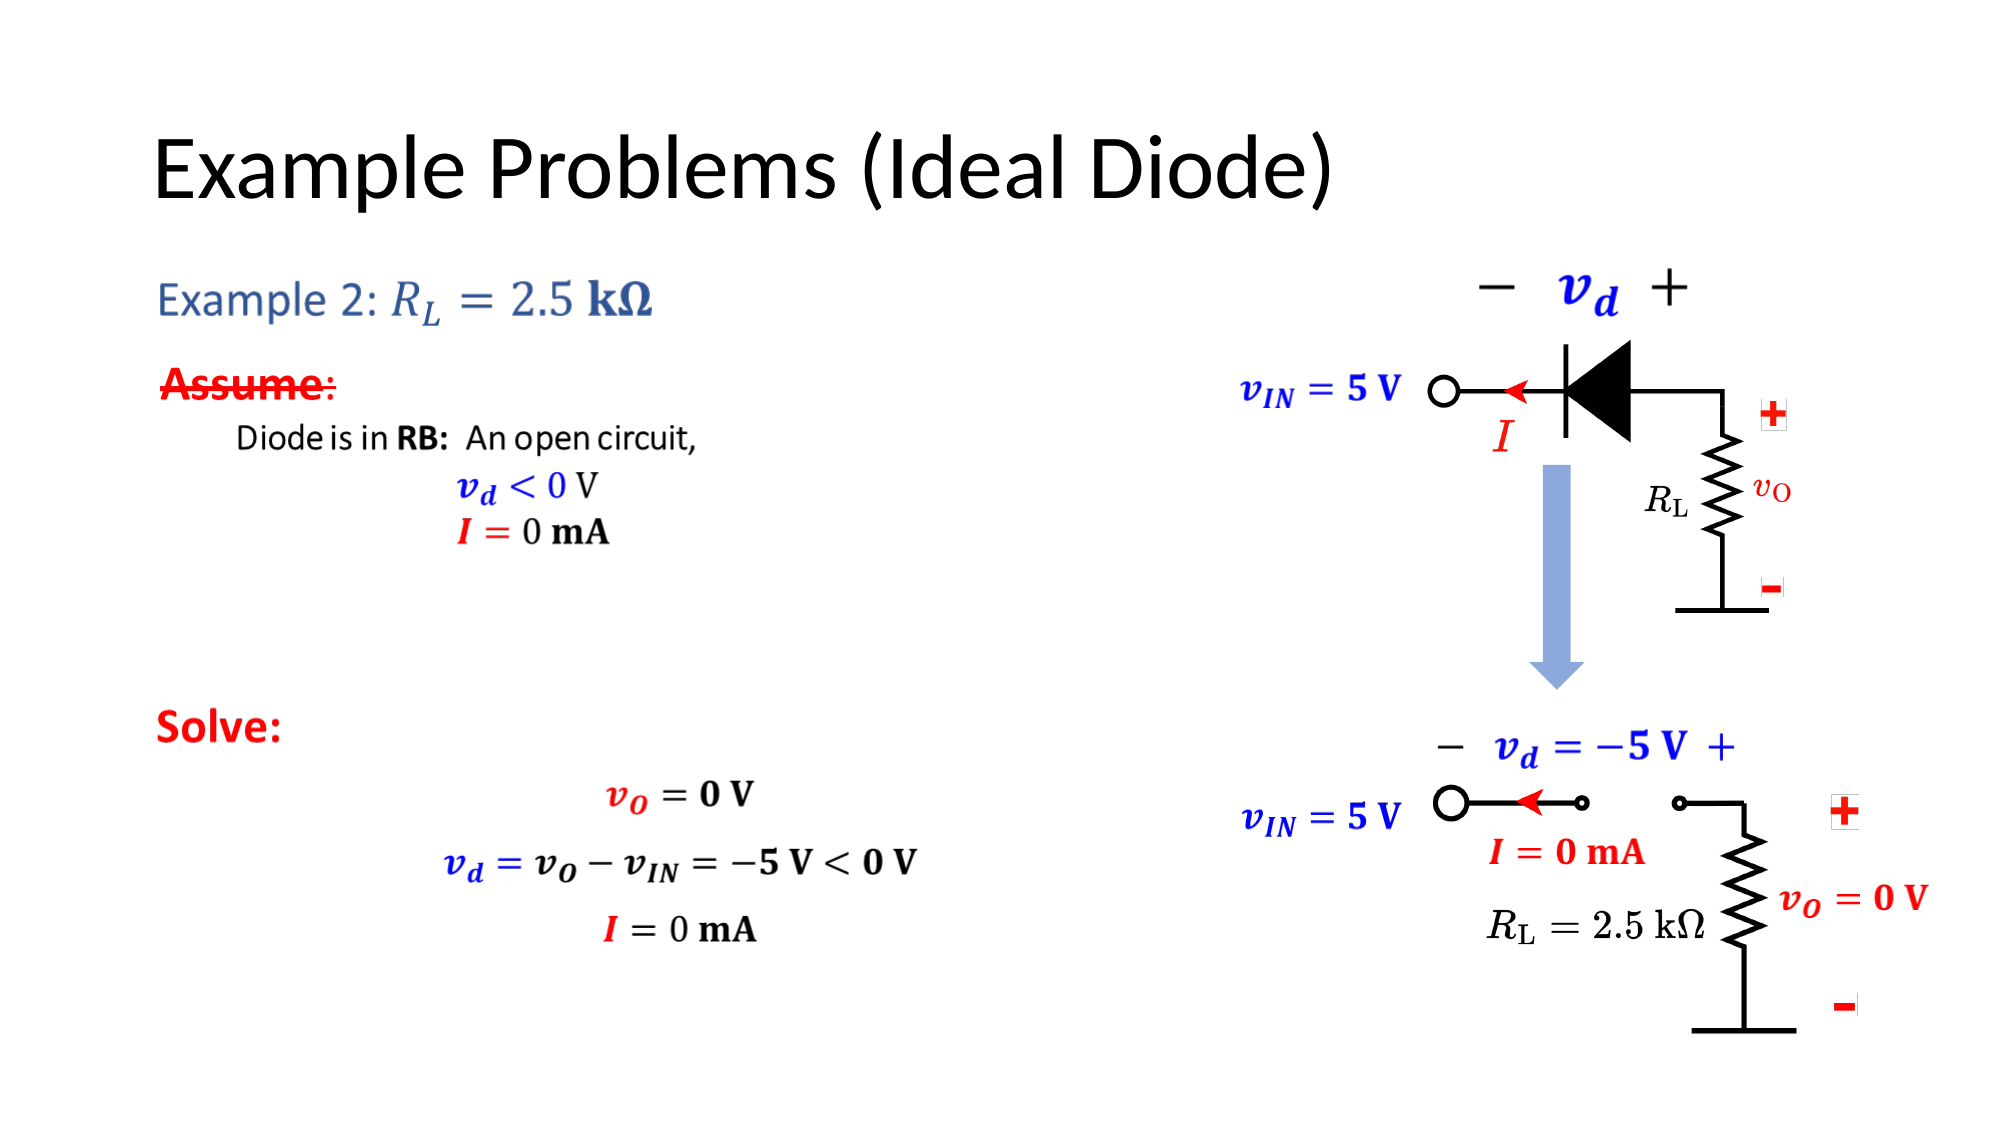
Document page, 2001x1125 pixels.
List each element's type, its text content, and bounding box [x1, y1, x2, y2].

picture [1395, 762, 1879, 1056]
text_box [141, 261, 726, 337]
text_box [1219, 357, 1390, 410]
text_box [1452, 240, 1714, 324]
text_box [1884, 867, 1958, 928]
text_box [141, 345, 1219, 972]
text_box [1529, 642, 1585, 690]
text_box [1219, 785, 1390, 847]
text_box [1414, 712, 1759, 761]
picture [1395, 326, 1837, 633]
title Example Problems (Ideal Diode) [137, 59, 1863, 278]
